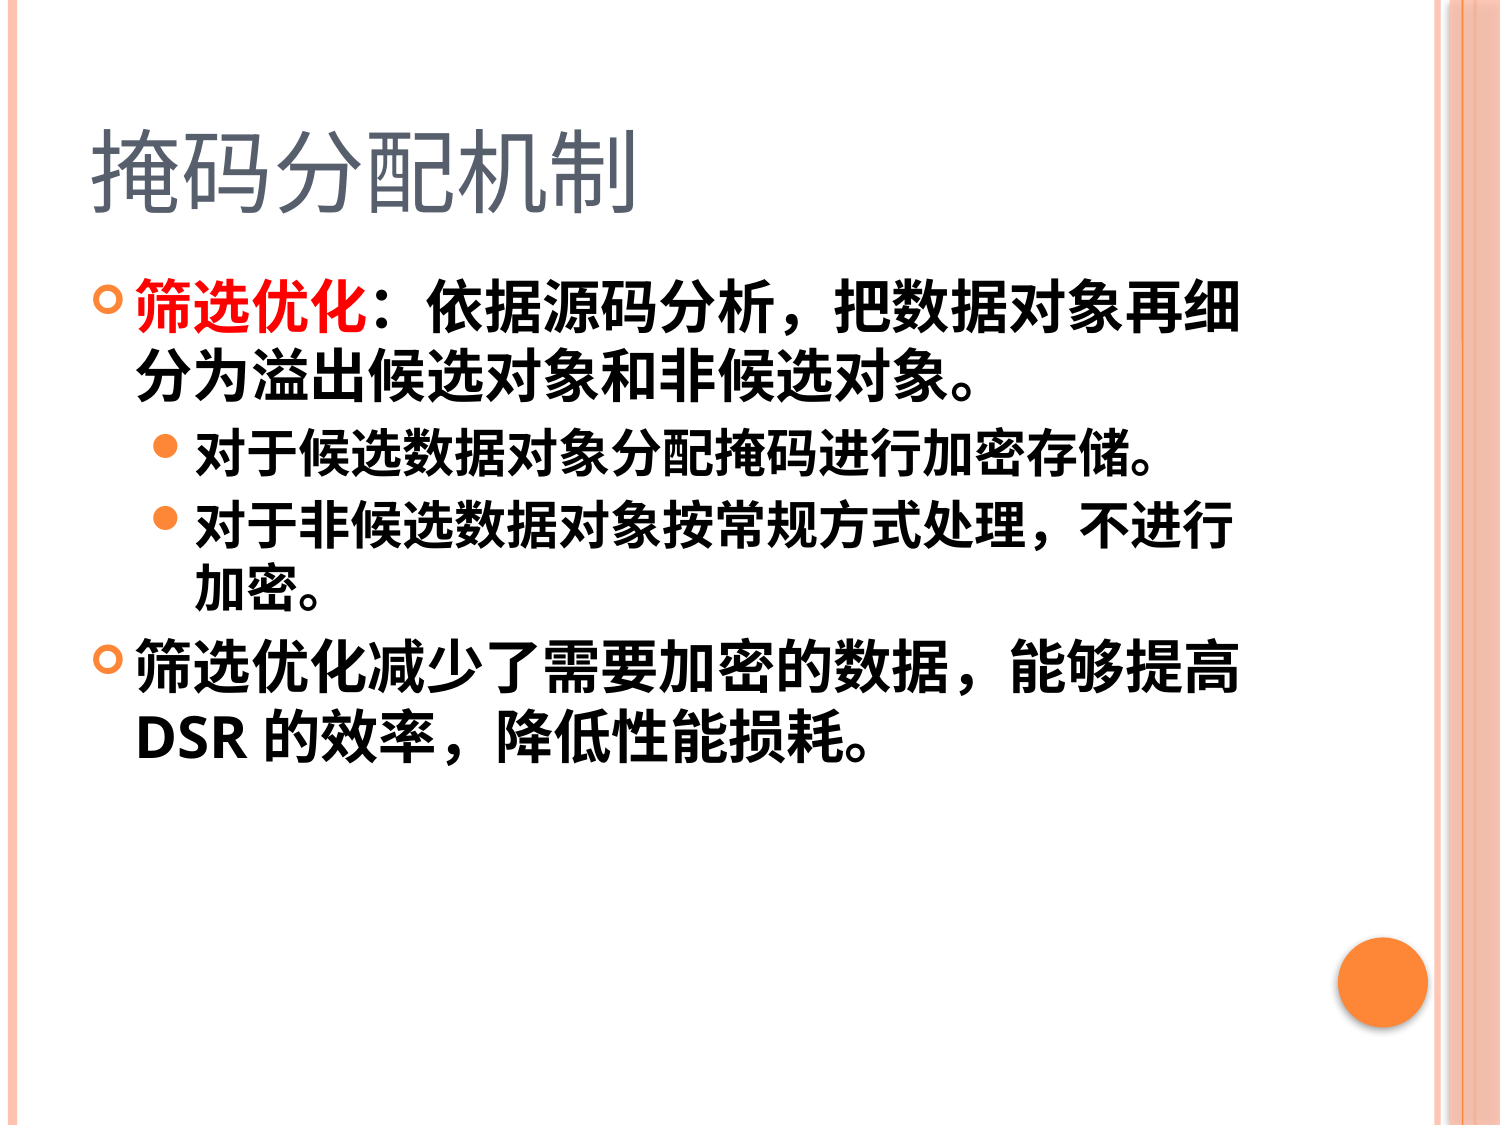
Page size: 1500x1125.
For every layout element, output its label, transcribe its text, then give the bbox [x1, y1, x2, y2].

list 筛选优化：依据源码分析，把数据对象再细分为溢出候选对象和非候选对象。 对于候选数据对象分配掩码进行加密存储。 对于非候选数据对象按常规方式处理，不进行加密。 筛选优化减少了需要加密的数据，能够提高DSR的效率，降低性能损耗。 [75, 262, 1300, 1062]
title 掩码分配机制 [75, 45, 1300, 233]
